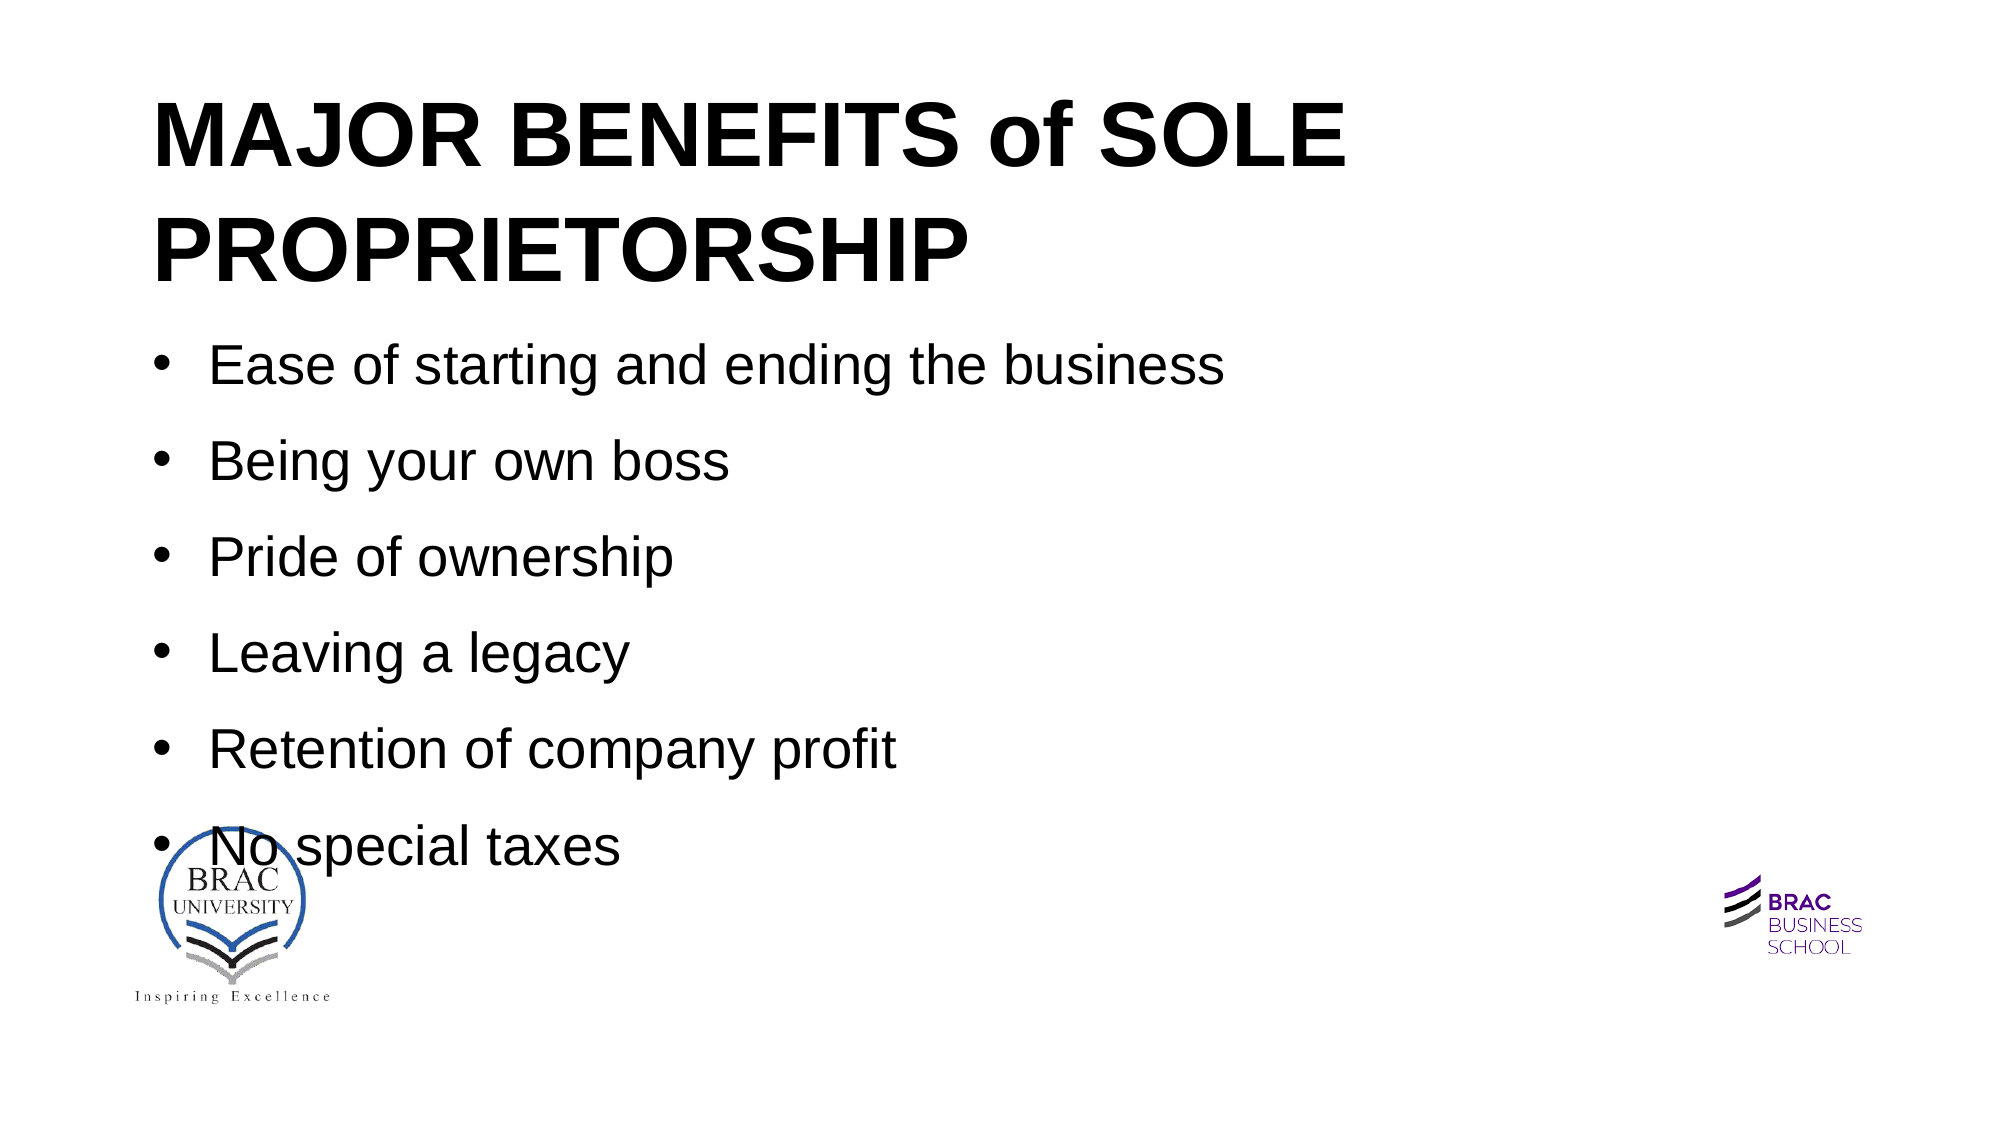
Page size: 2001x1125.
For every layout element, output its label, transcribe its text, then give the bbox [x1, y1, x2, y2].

picture [1724, 874, 1862, 954]
text_box Ease of starting and ending the business Being your own boss Pride of ownership Leaving a legacy Retention of company profit No special taxes [150, 297, 1227, 877]
title MAJOR BENEFITS of SOLE PROPRIETORSHIP [150, 54, 1606, 300]
picture [132, 824, 331, 1006]
